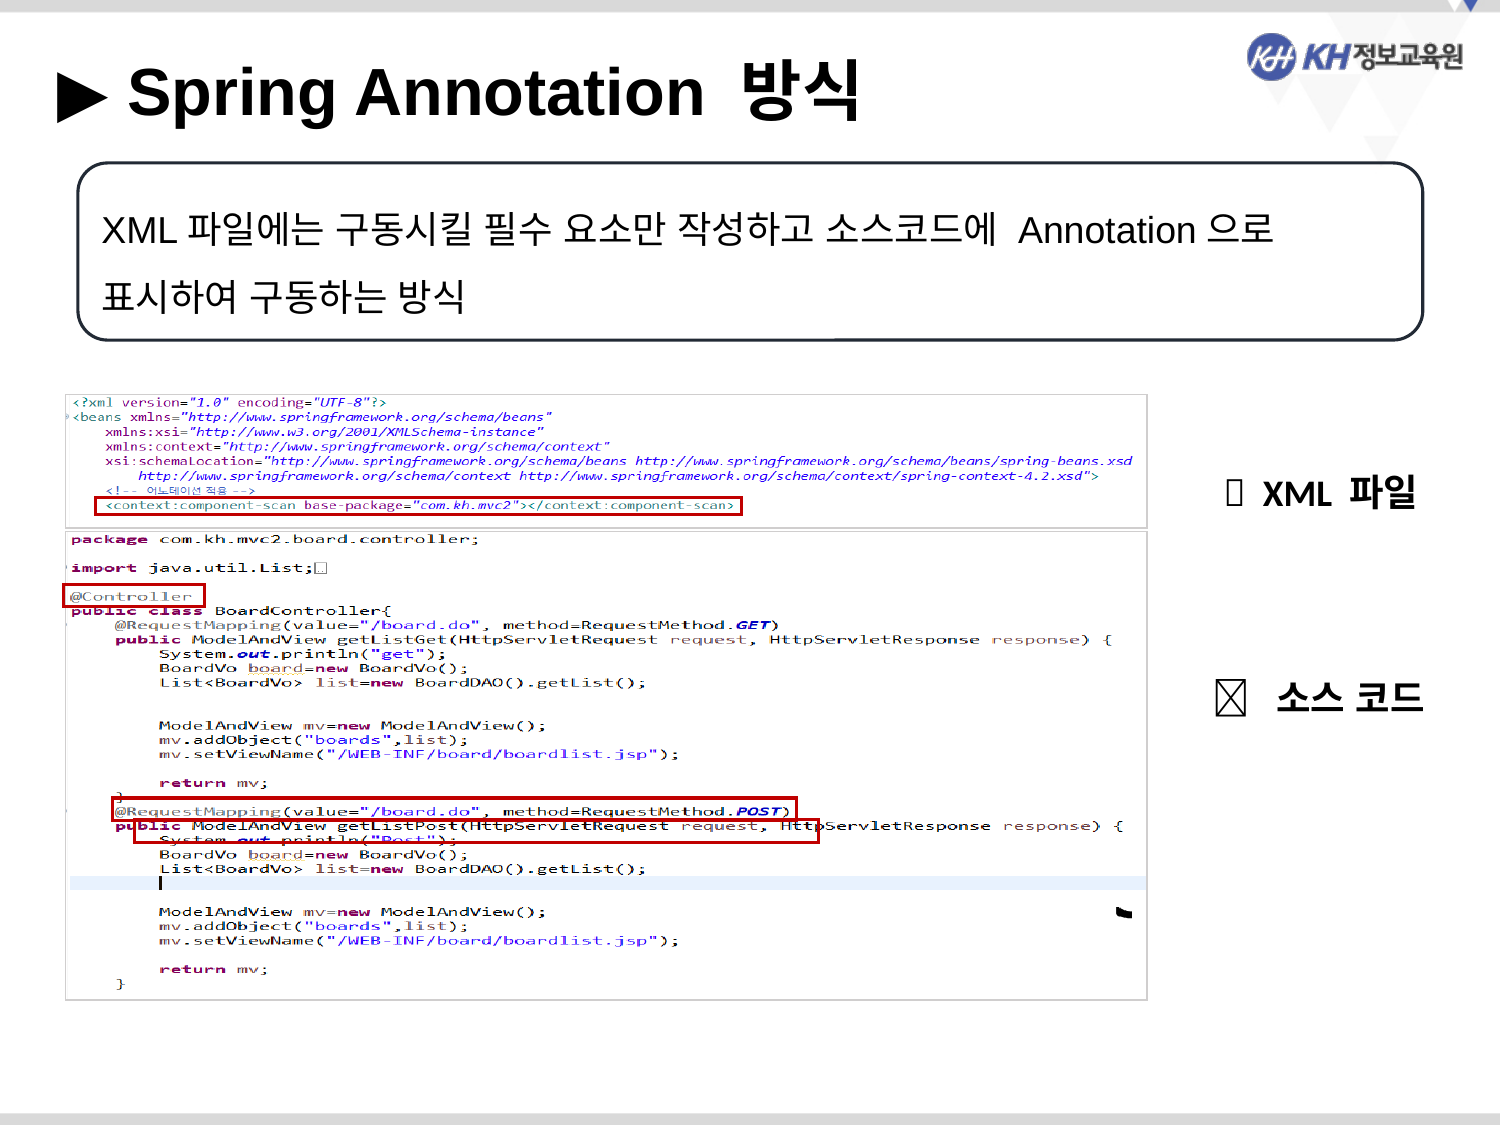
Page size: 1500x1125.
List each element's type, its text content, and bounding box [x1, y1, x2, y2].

text_box ▶ Spring Annotation 방식 [42, 41, 1460, 137]
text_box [63, 395, 1437, 1000]
text_box XML파일에는 구동시킬 필수 요소만 작성하고 소스코드에 Annotation으로 표시하여 구동하는 방식 [76, 161, 1424, 342]
picture [0, 0, 1500, 1113]
